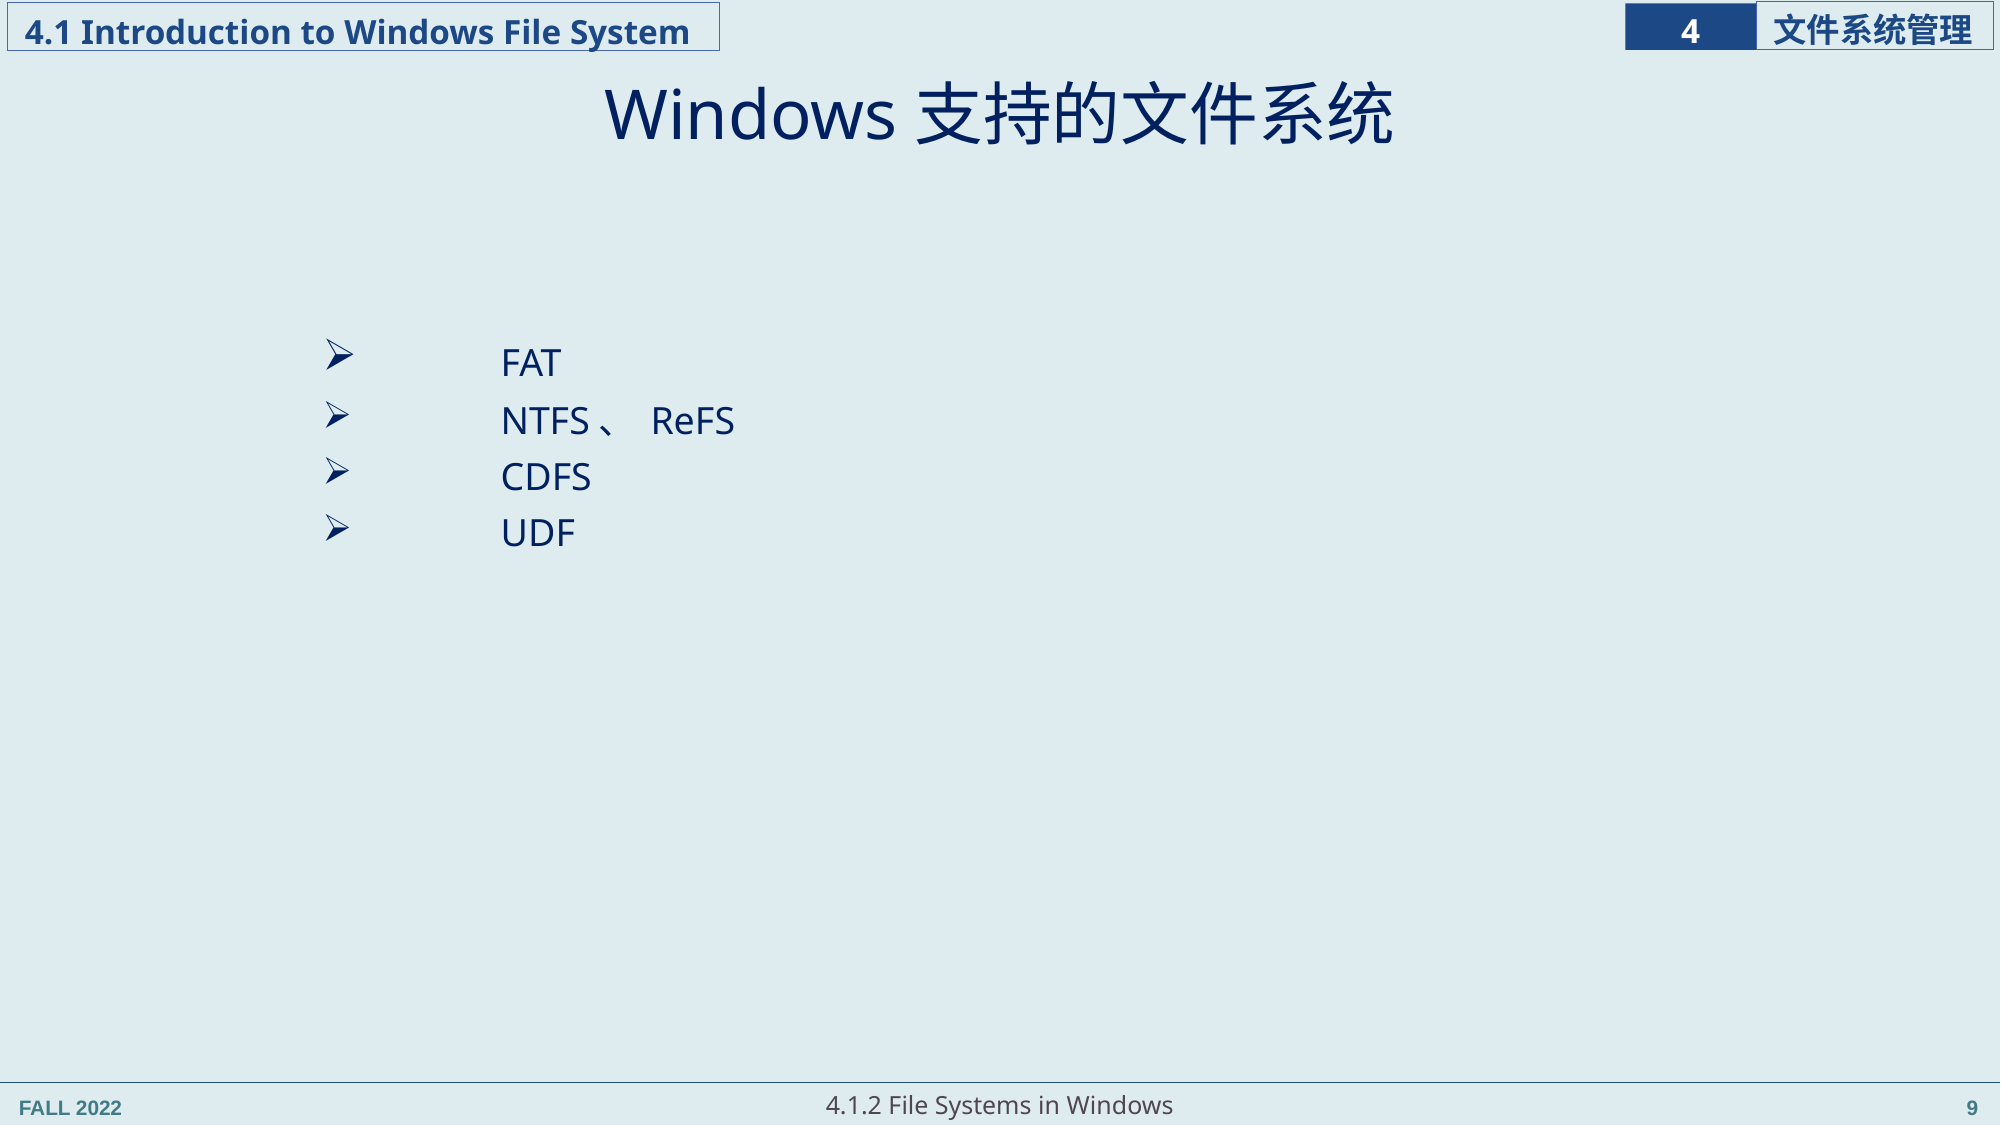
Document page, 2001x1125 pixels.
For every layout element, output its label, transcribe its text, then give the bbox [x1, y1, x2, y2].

text_box FAT NTFS、 ReFS CDFS UDF [307, 263, 1693, 1071]
title Windows支持的文件系统 [137, 59, 1863, 176]
text_box 4.1.2 File Systems in Windows [249, 1076, 1751, 1125]
